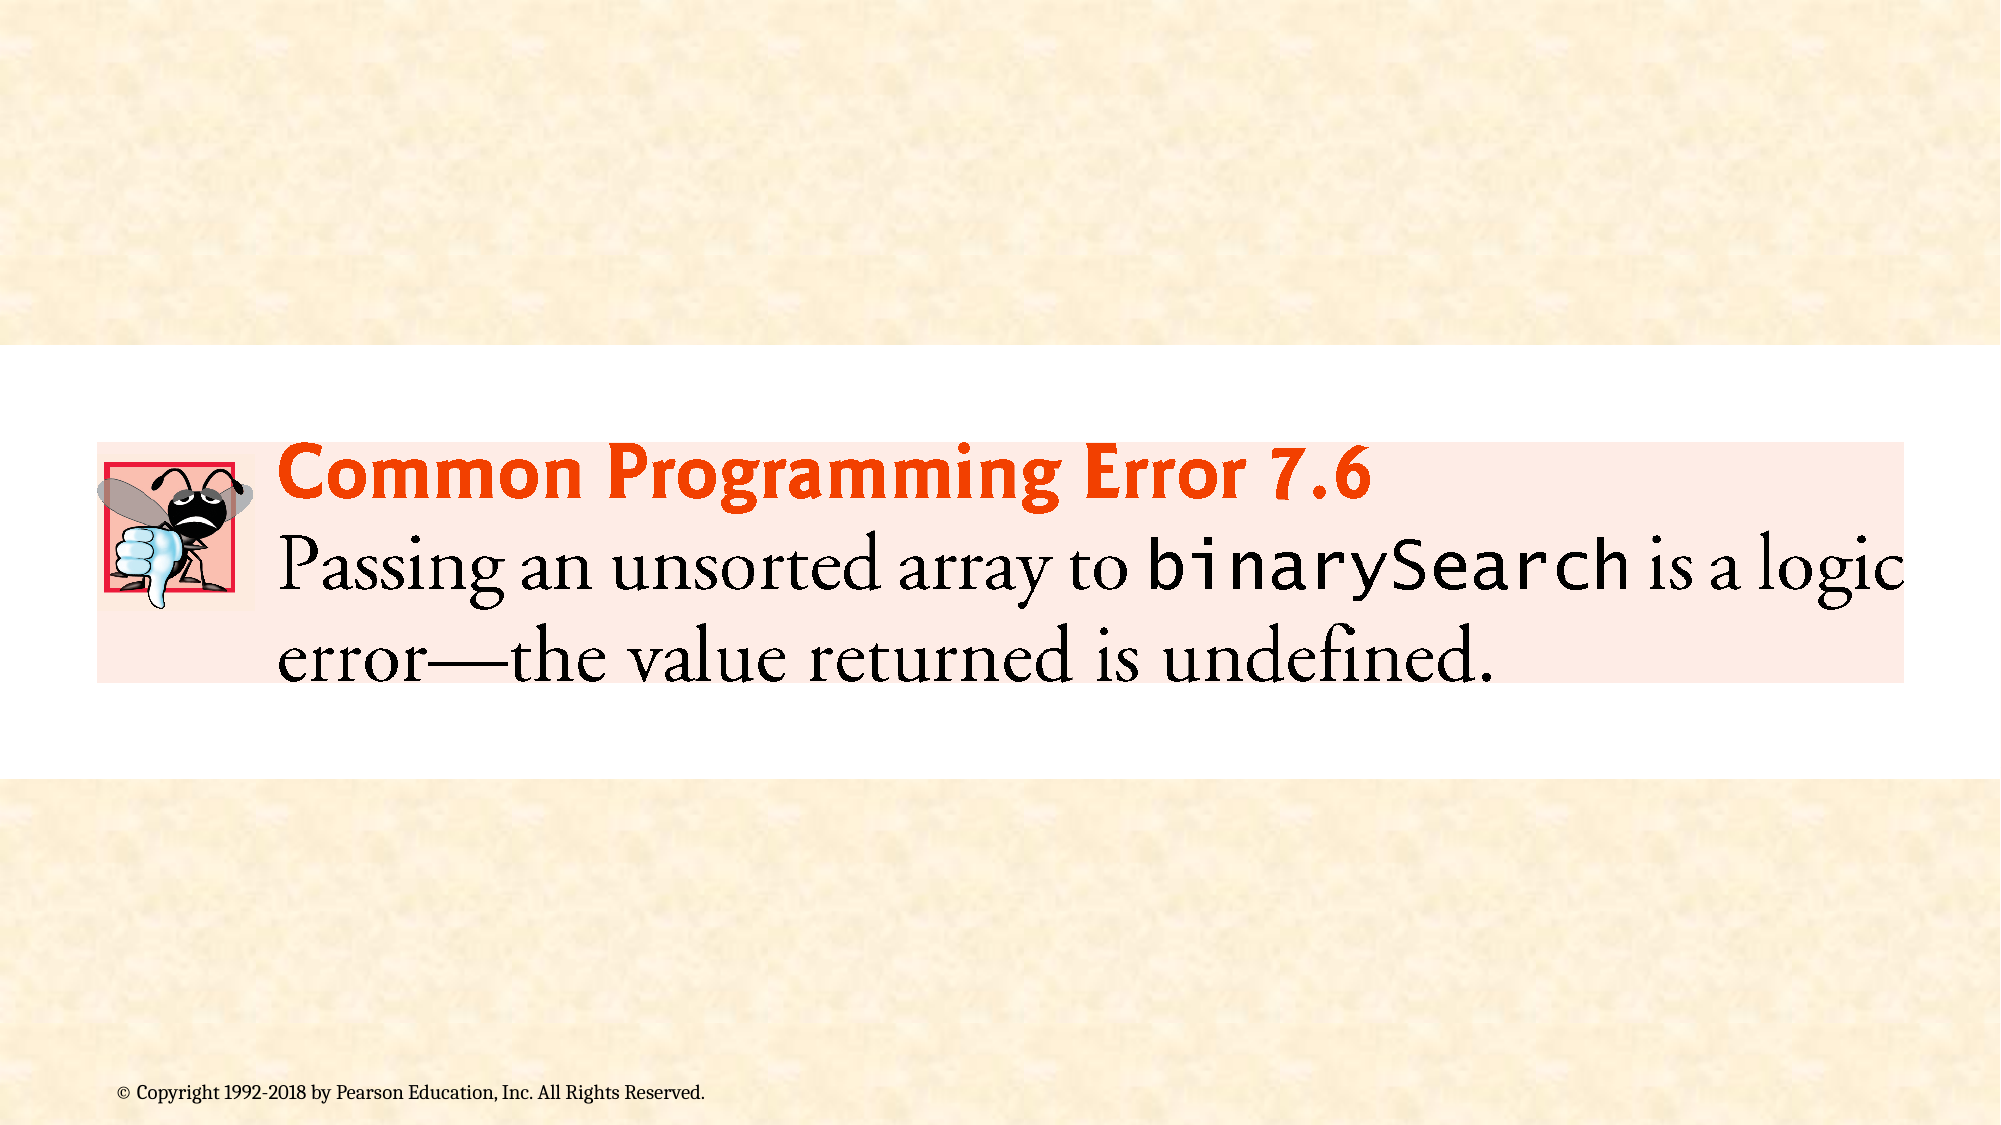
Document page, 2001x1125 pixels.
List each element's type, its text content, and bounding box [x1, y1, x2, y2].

picture [0, 0, 2001, 1125]
footer © Copyright 1992-2018 by Pearson Education, Inc. All Rights Reserved. [99, 1051, 1473, 1112]
